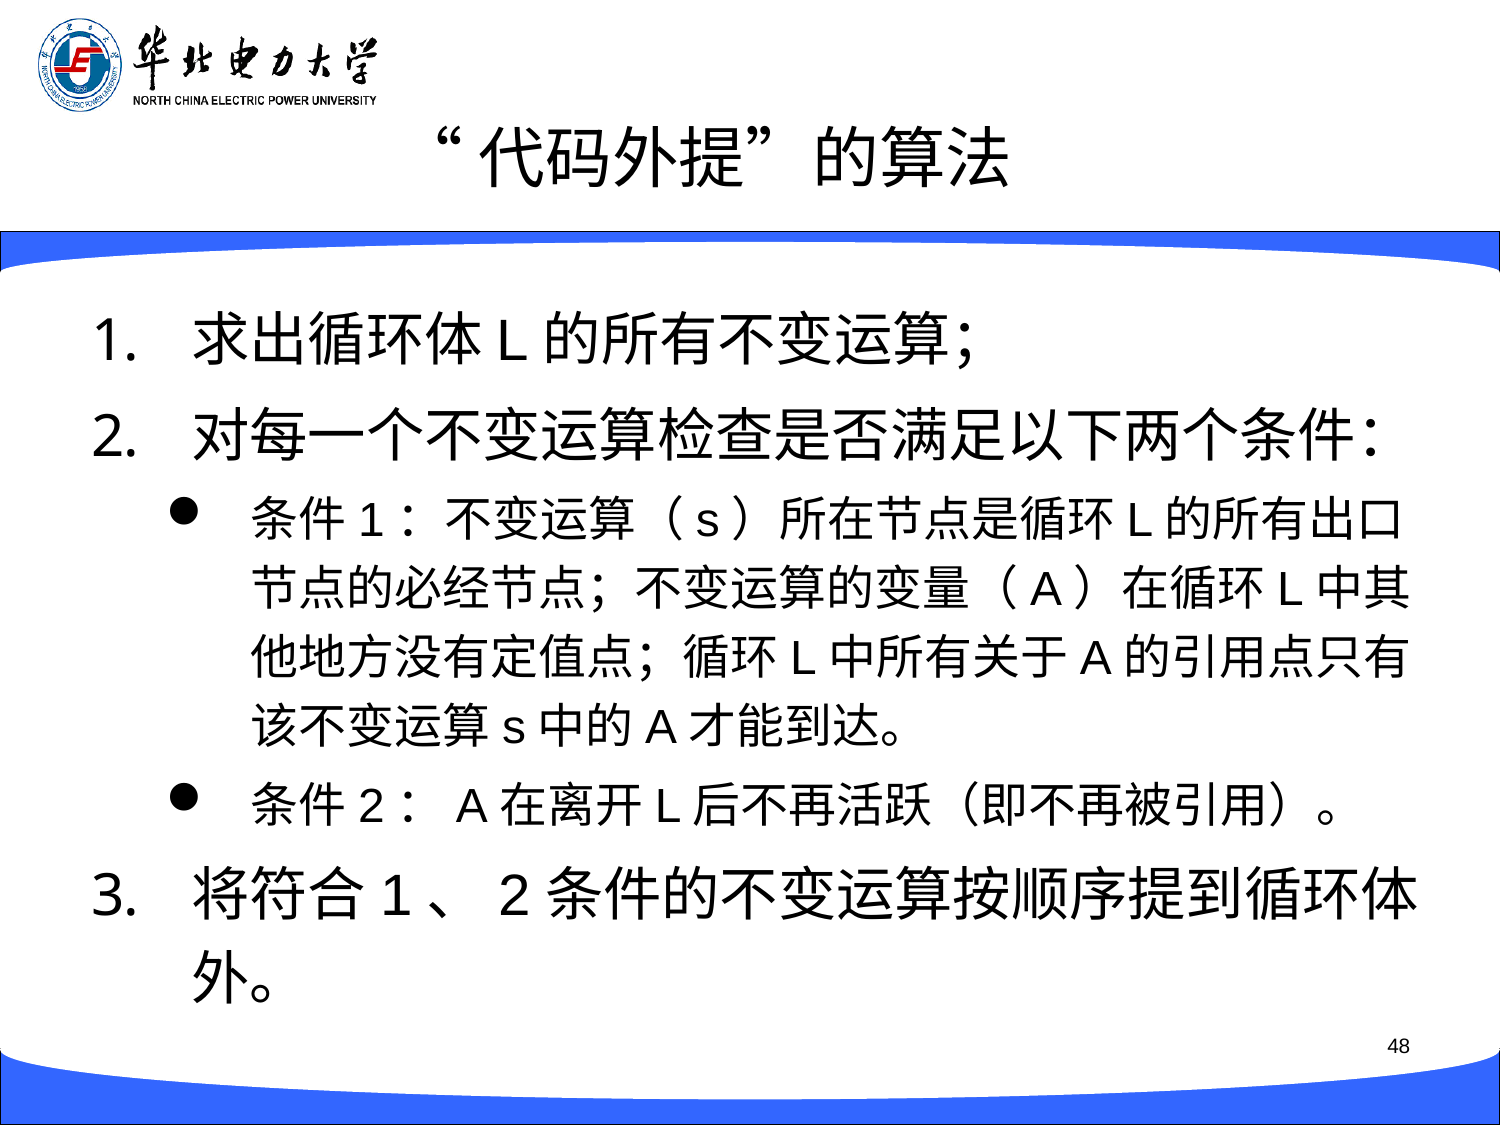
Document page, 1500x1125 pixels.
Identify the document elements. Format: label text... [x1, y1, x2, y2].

picture [0, 0, 414, 126]
list 求出循环体L的所有不变运算； 对每一个不变运算检查是否满足以下两个条件： 条件1：不变运算（s）所在节点是循环L的所有出口节点的必经节点；不变运算的变量（A）在循环L中其他地方没有定值点；循环L中所有关于A的引用点只有该不变运算s中的A才能到达。 条件2：A在离开L后不再活跃（即不再被引用）。 将符合1、2条件的不变运算按顺序提到循环体外。 [76, 280, 1447, 1025]
text_box 48 [1074, 1025, 1425, 1100]
title “代码外提”的算法 [29, 103, 1380, 208]
